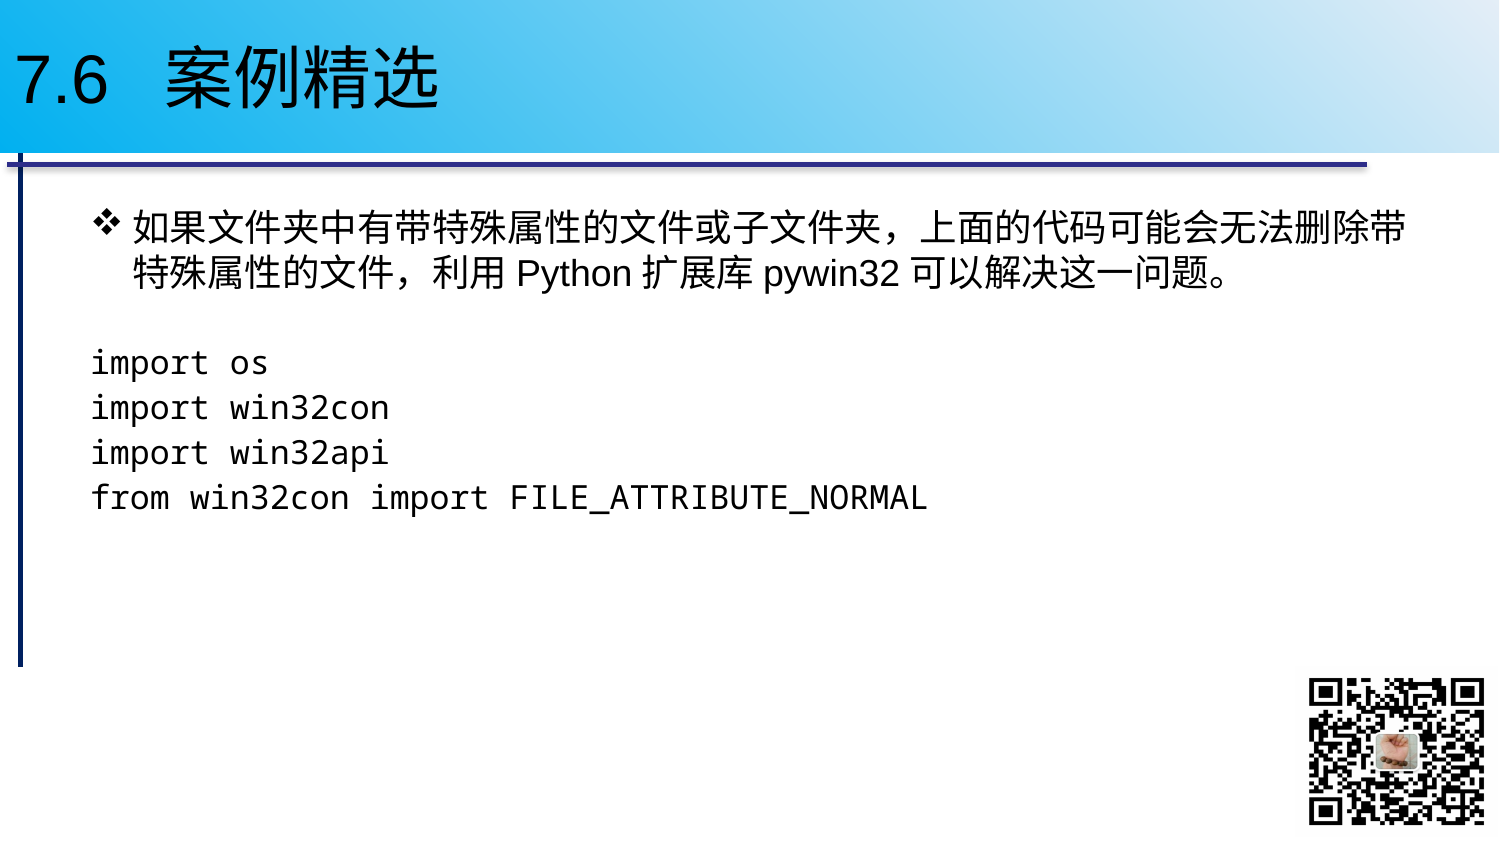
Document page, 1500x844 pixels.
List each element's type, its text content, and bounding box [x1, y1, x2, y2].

picture [1295, 666, 1498, 837]
list 如果文件夹中有带特殊属性的文件或子文件夹，上面的代码可能会无法删除带特殊属性的文件，利用Python扩展库pywin32可以解决这一问题。 import os import win32con import win32api from win32con import FILE_ATTRIBUTE_NORMAL [74, 196, 1426, 755]
title 7.6 案例精选 [0, 0, 1500, 153]
